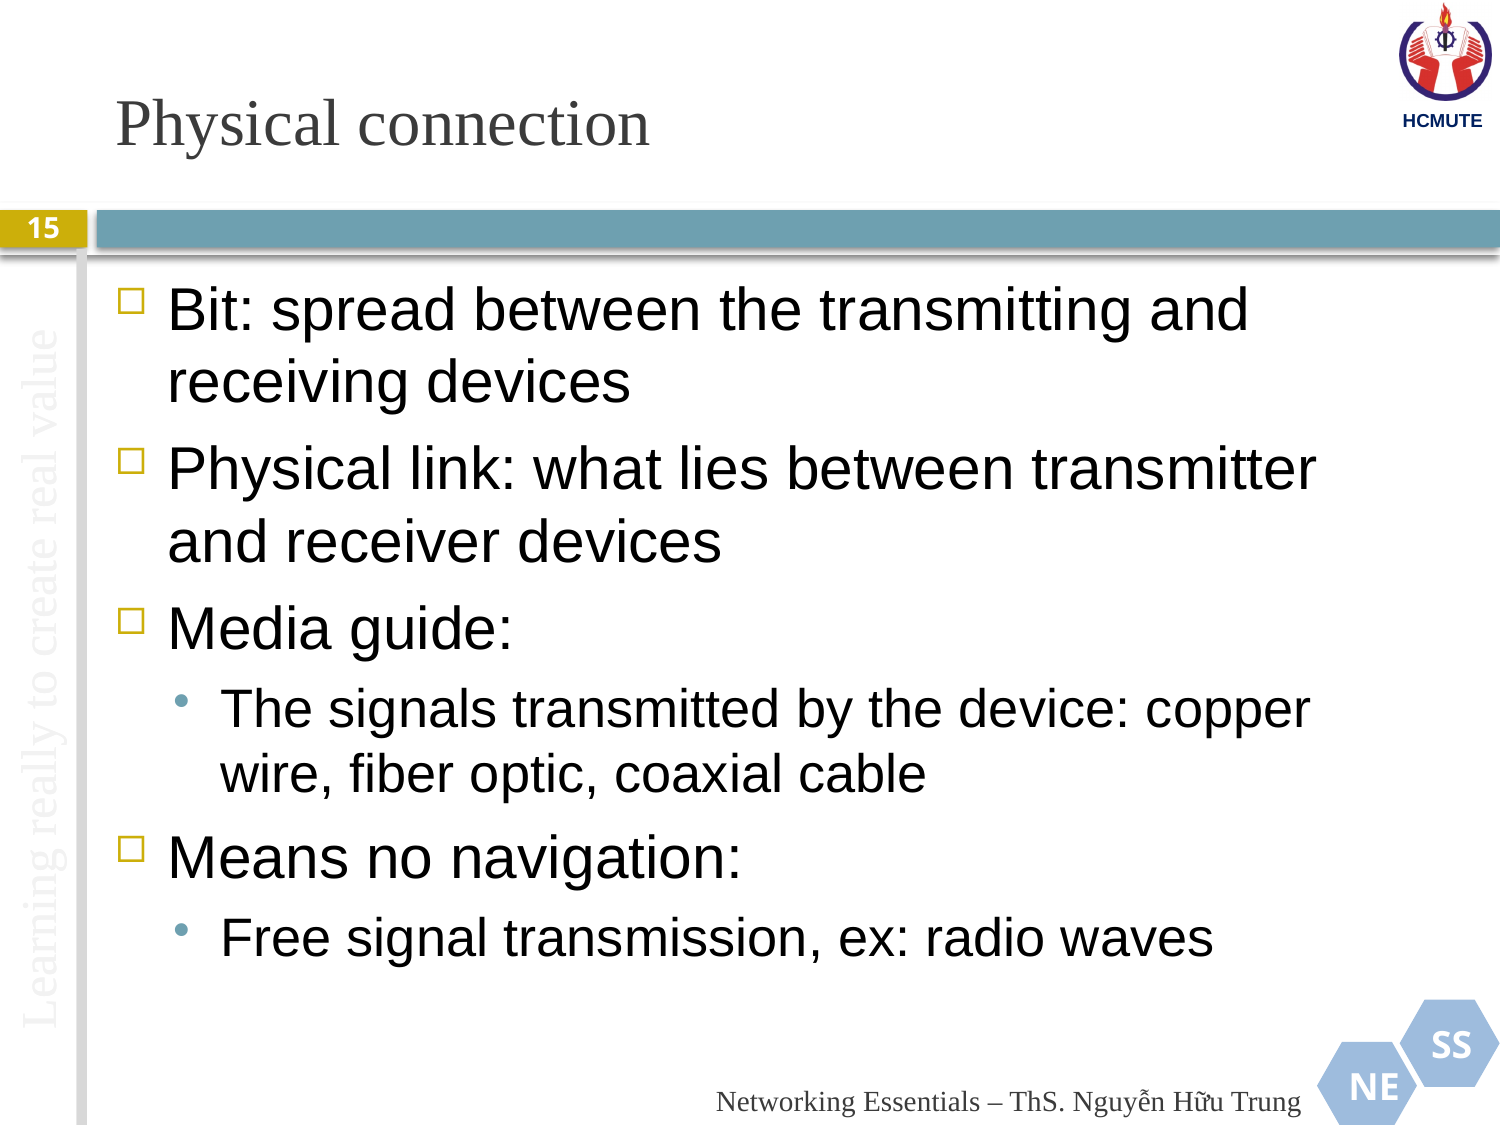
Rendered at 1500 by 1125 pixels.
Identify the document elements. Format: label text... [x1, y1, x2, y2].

footer Networking Essentials – ThS. Nguyễn Hữu Trung [427, 1069, 1317, 1125]
slide_number 15 [0, 208, 87, 249]
title Physical connection [100, 37, 1438, 200]
list Bit: spread between the transmitting and receiving devices Physical link: what lies between transmitter and receiver devices Media guide: The signals transmitted by the device: copper wire, fiber optic, coaxial cable Means no navigation: Free signal transmission, ex: radio waves [100, 262, 1438, 1000]
picture [1399, 2, 1492, 101]
